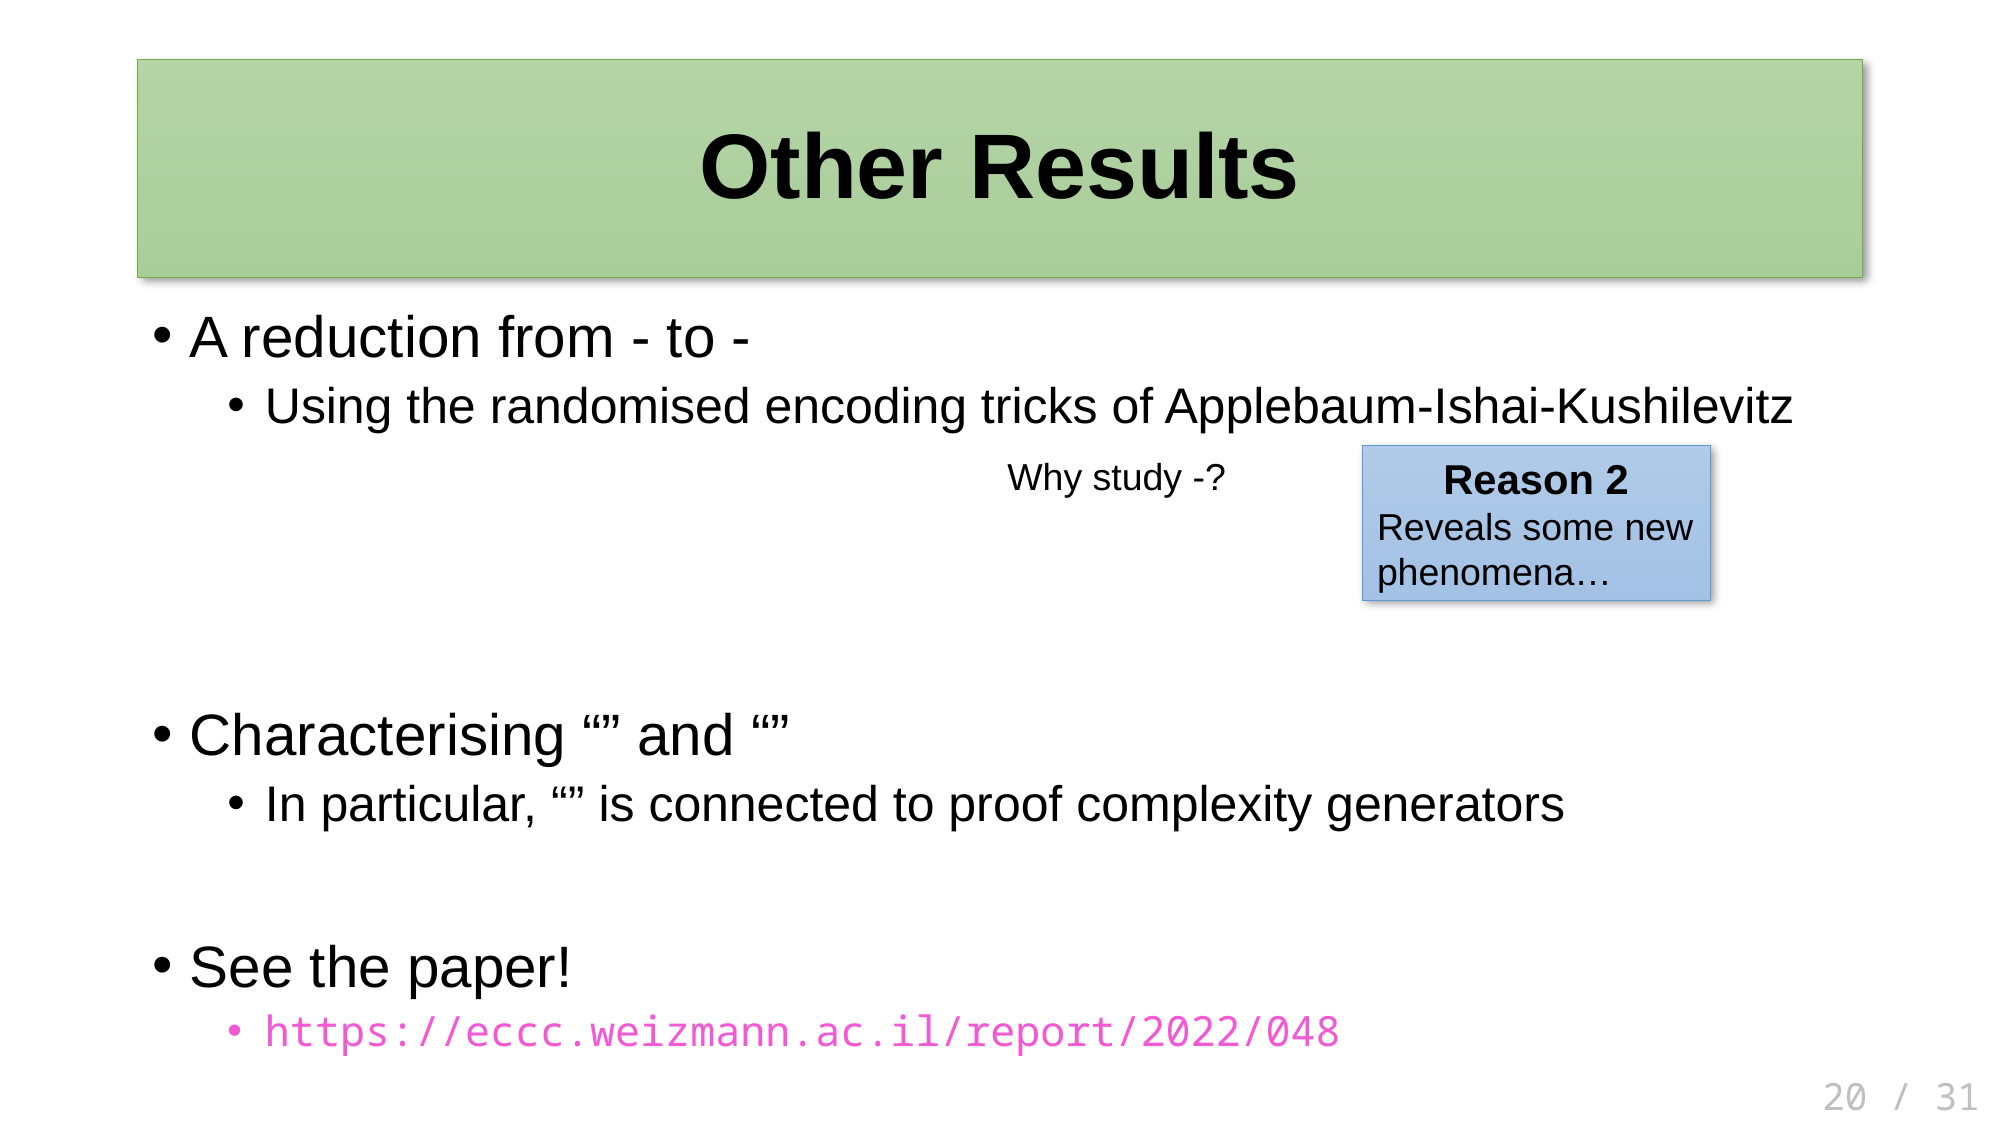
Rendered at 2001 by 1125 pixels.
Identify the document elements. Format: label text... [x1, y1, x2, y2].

text_box Reason 2 Reveals some new phenomena… [1362, 445, 1711, 601]
title Other Results [137, 59, 1863, 278]
text_box 20 / 31 [1807, 1065, 2000, 1125]
